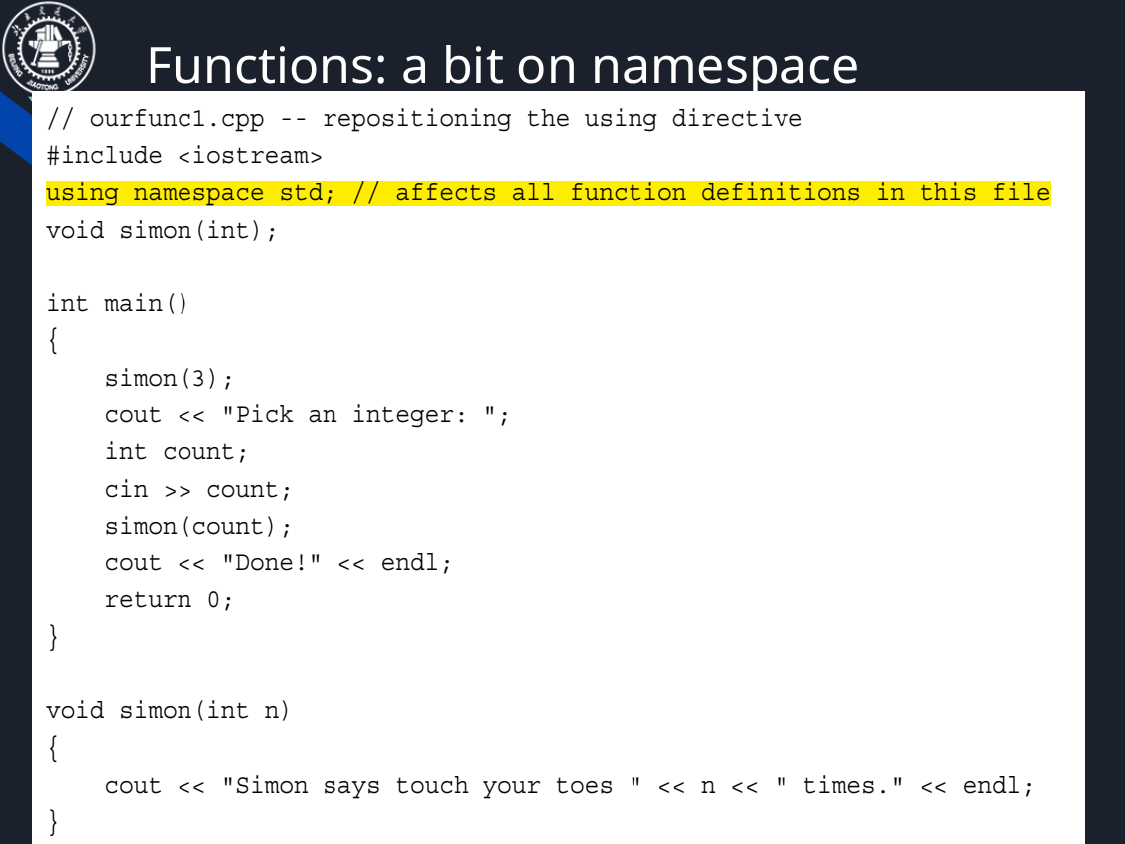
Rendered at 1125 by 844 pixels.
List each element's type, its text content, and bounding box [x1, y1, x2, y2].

picture [0, 0, 1085, 844]
text_box Functions: a bit on namespace [135, 22, 1114, 135]
